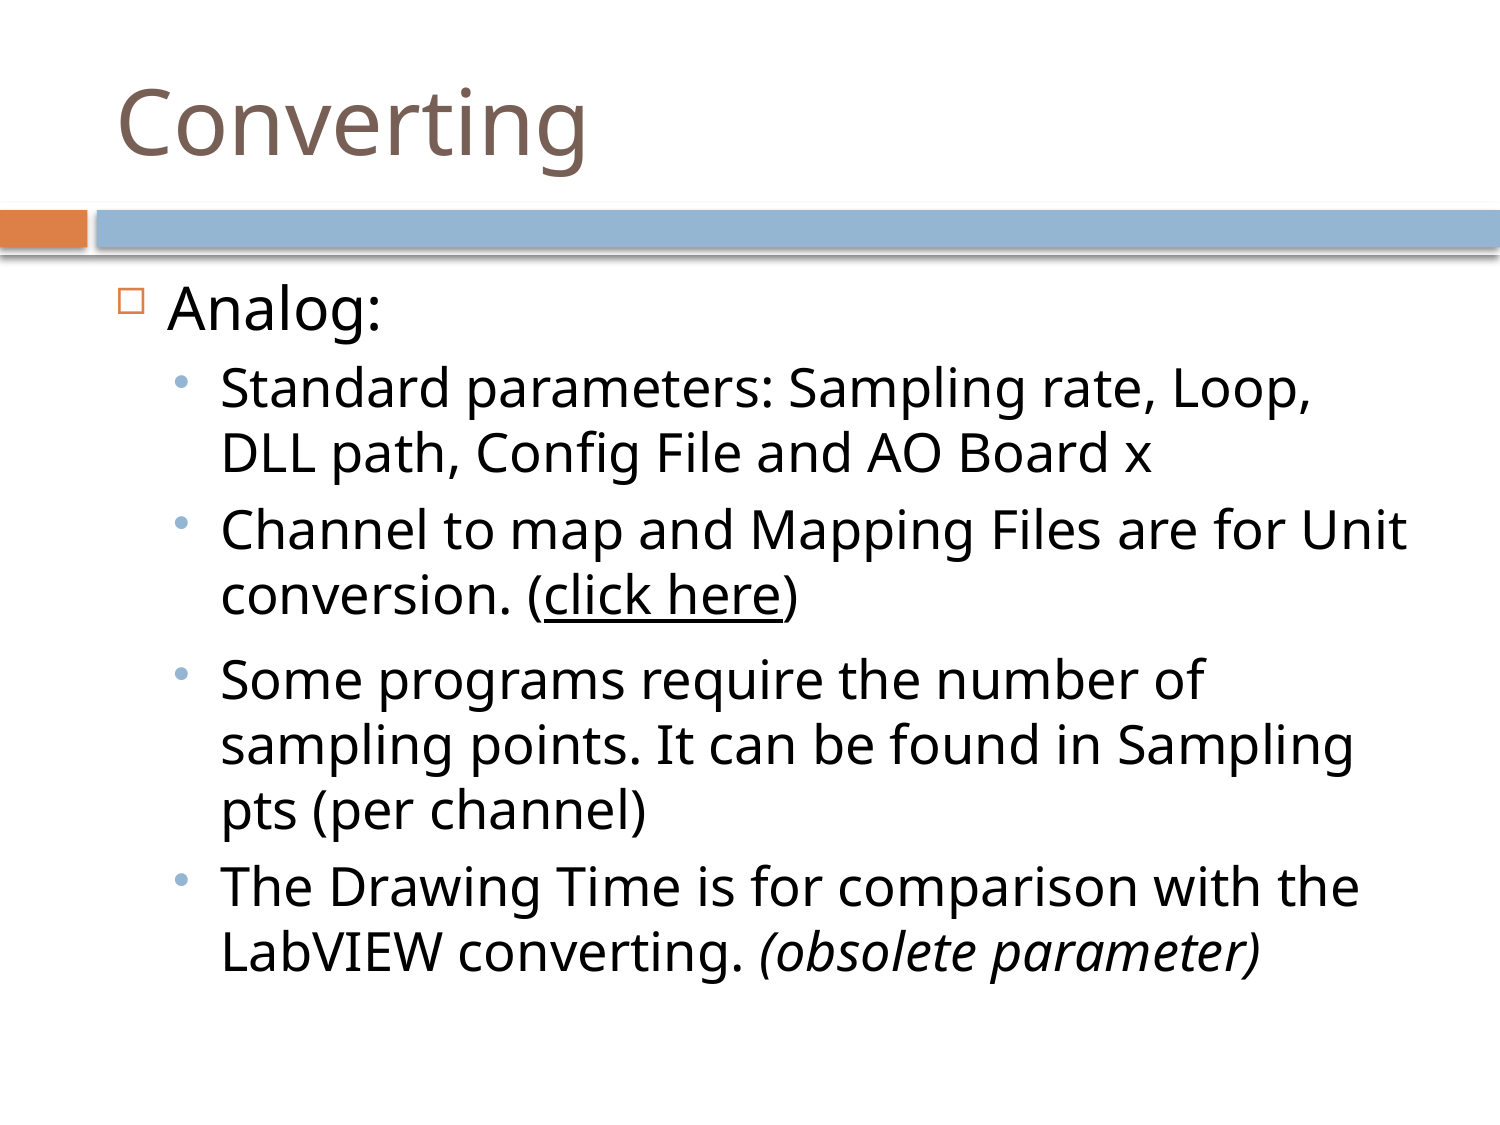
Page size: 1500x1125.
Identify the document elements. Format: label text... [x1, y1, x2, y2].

list Analog: Standard parameters: Sampling rate, Loop, DLL path, Config File and AO Board x Channel to map and Mapping Files are for Unit conversion. (click here) Some programs require the number of sampling points. It can be found in Sampling pts (per channel) The Drawing Time is for comparison with the LabVIEW converting. (obsolete parameter) [100, 262, 1438, 1000]
title Converting [100, 37, 1438, 200]
